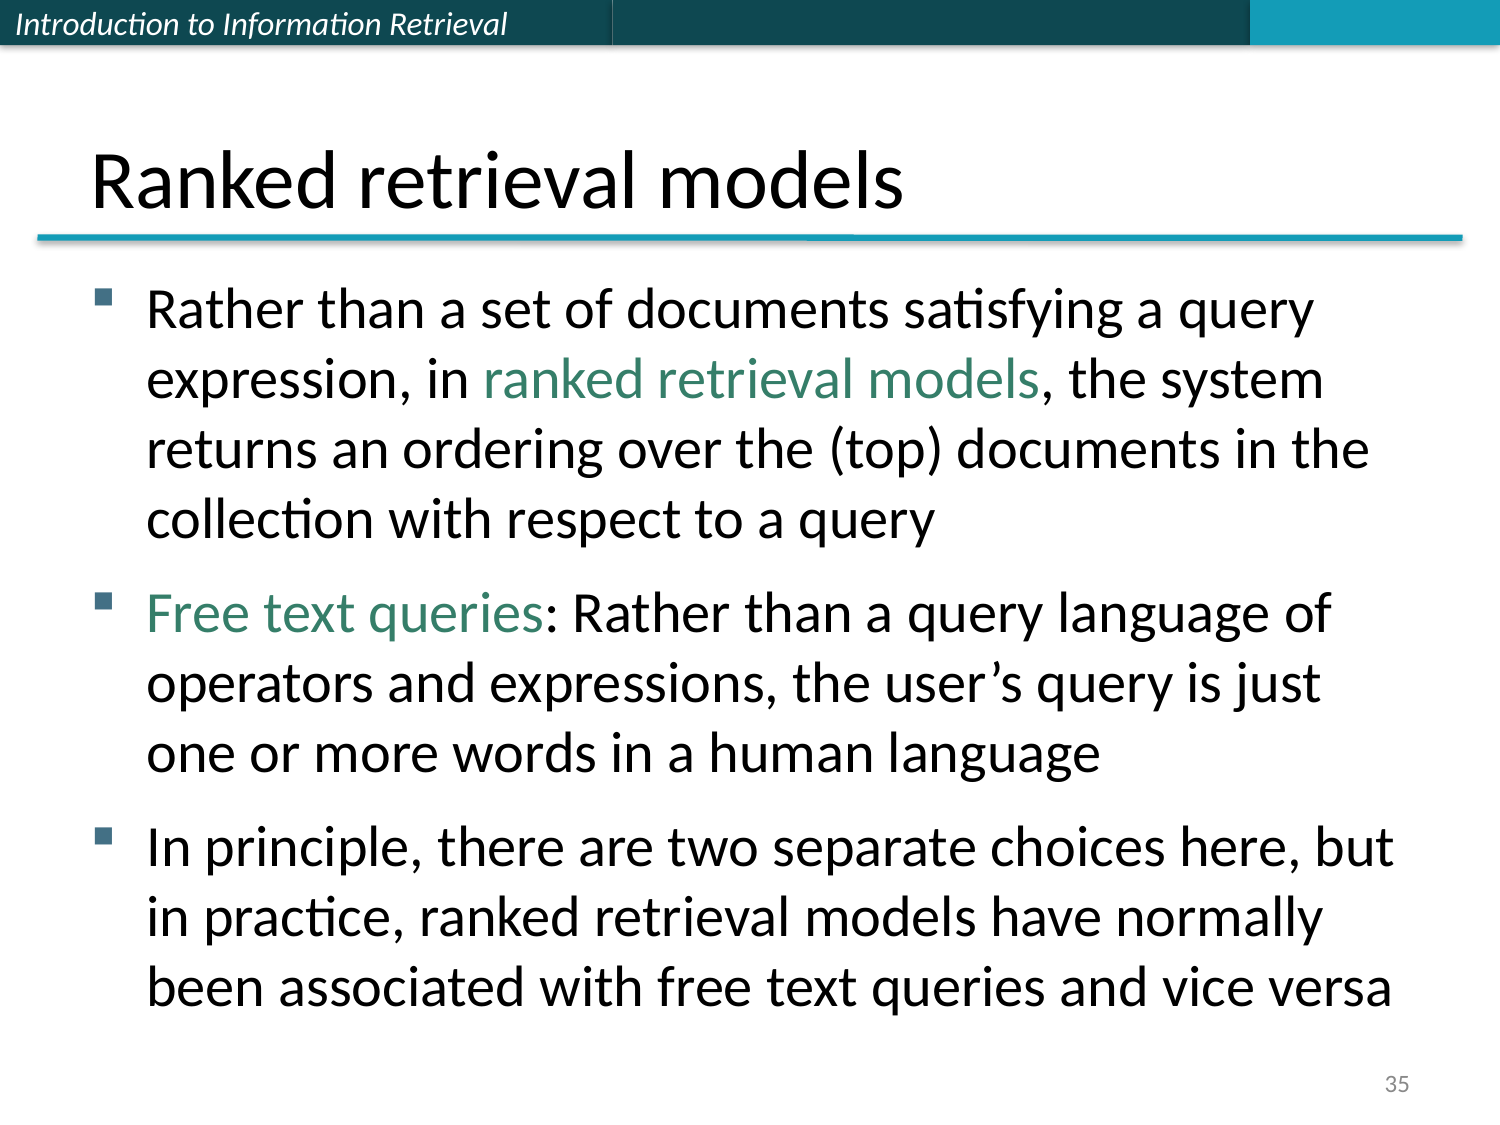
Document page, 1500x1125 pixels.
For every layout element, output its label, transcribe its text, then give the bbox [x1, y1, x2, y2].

list Rather than a set of documents satisfying a query expression, in ranked retrieval models, the system returns an ordering over the (top) documents in the collection with respect to a query Free text queries: Rather than a query language of operators and expressions, the user’s query is just one or more words in a human language In principle, there are two separate choices here, but in practice, ranked retrieval models have normally been associated with free text queries and vice versa [75, 262, 1425, 1075]
title Ranked retrieval models [75, 45, 1425, 233]
slide_number 35 [1074, 1062, 1425, 1103]
